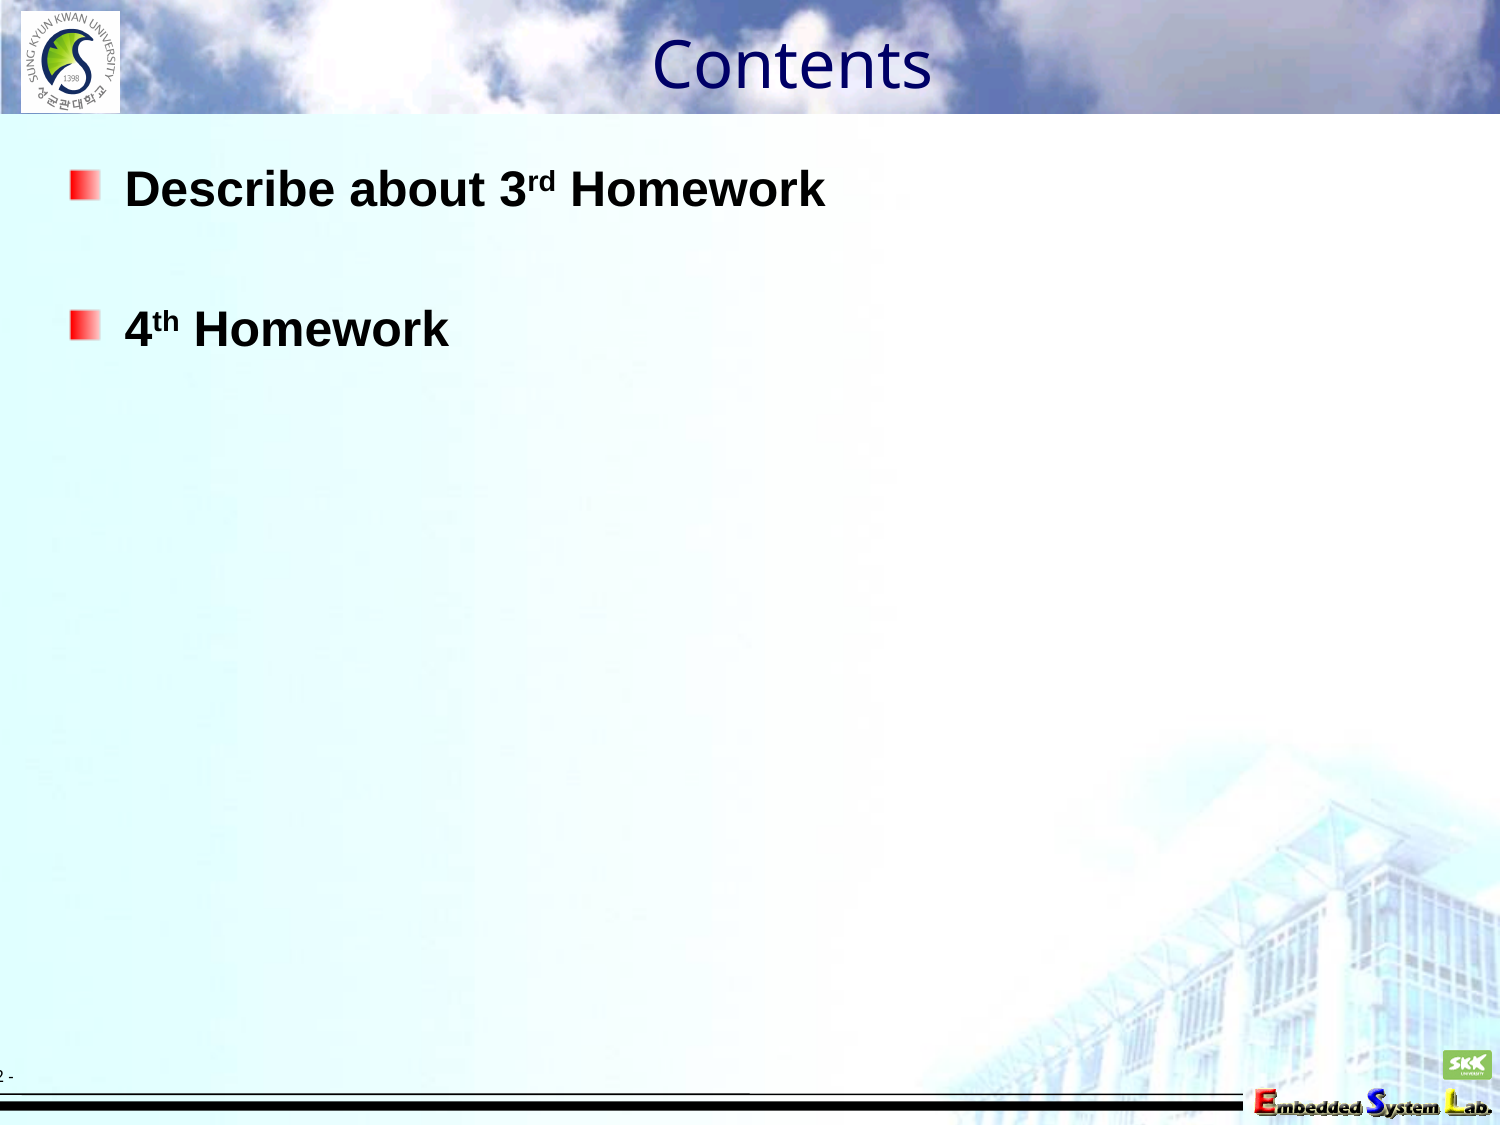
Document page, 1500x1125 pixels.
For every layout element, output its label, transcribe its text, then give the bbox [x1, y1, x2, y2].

picture [0, 0, 1500, 1125]
title Contents [128, 14, 1457, 109]
list Describe about 3rd Homework 4th Homework [53, 148, 1459, 1059]
